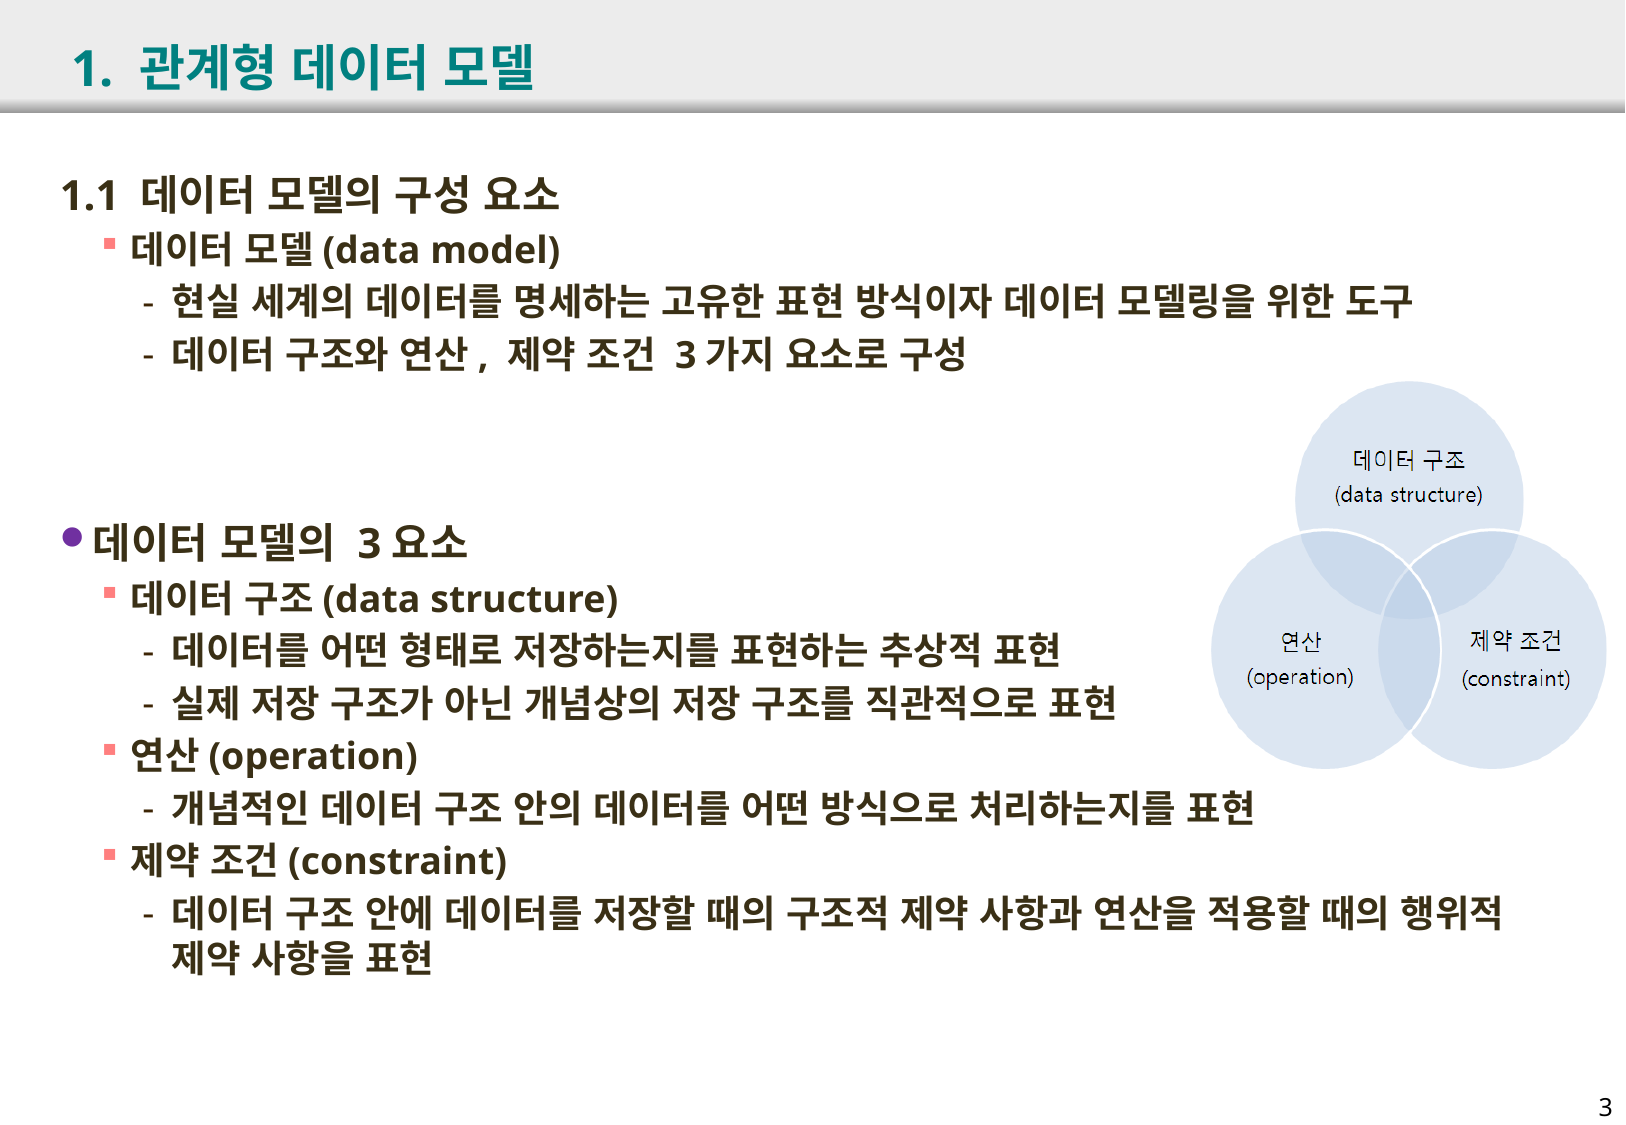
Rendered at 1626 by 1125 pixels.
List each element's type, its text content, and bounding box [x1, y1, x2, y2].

list 1.1 데이터 모델의 구성 요소 데이터 모델(data model) 현실 세계의 데이터를 명세하는 고유한 표현 방식이자 데이터 모델링을 위한 도구 데이터 구조와 연산, 제약 조건 3가지 요소로 구성 데이터 모델의 3요소 데이터 구조(data structure) 데이터를 어떤 형태로 저장하는지를 표현하는 추상적 표현 실제 저장 구조가 아닌 개념상의 저장 구조를 직관적으로 표현 연산(operation) 개념적인 데이터 구조 안의 데이터를 어떤 방식으로 처리하는지를 표현 제약 조건(constraint) 데이터 구조 안에 데이터를 저장할 때의 구조적 제약 사항과 연산을 적용할 때의 행위적 제약 사항을 표현 [44, 160, 1593, 1095]
text_box [245, 581, 1186, 657]
picture [1191, 373, 1625, 776]
title 1. 관계형 데이터 모델 [56, 75, 1545, 115]
text_box [0, 0, 1625, 75]
